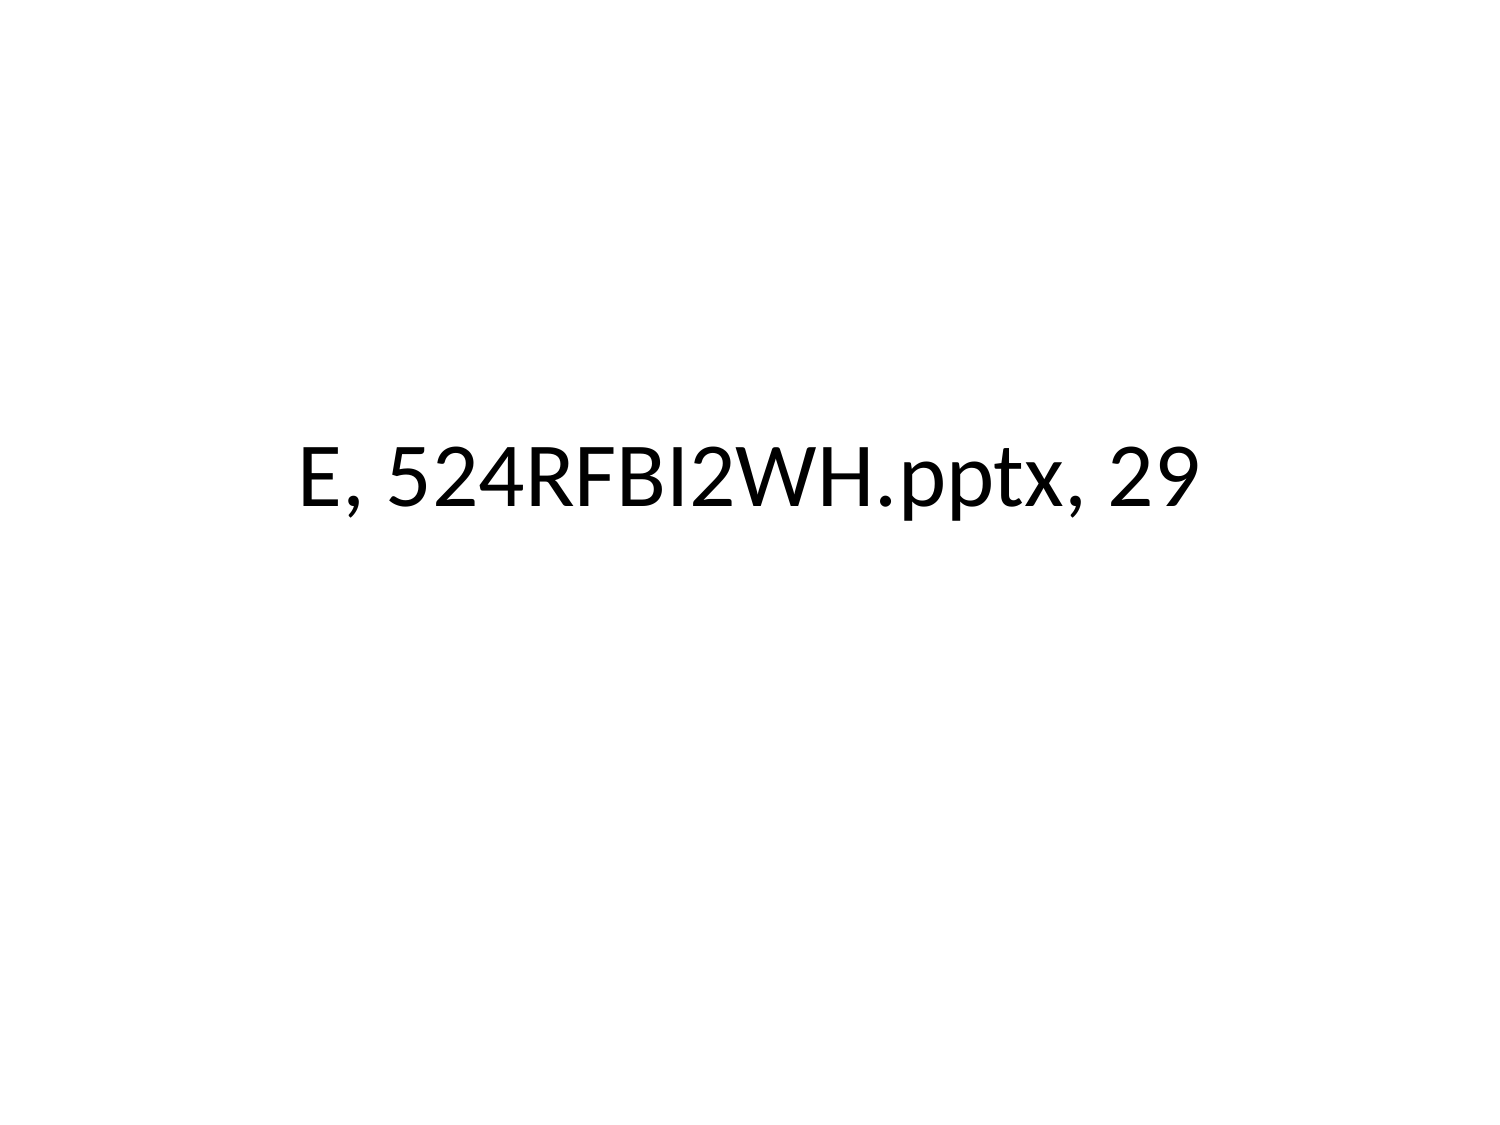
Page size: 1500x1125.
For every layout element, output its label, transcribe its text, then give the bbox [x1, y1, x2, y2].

title E, 524RFBI2WH.pptx, 29 [112, 349, 1388, 591]
